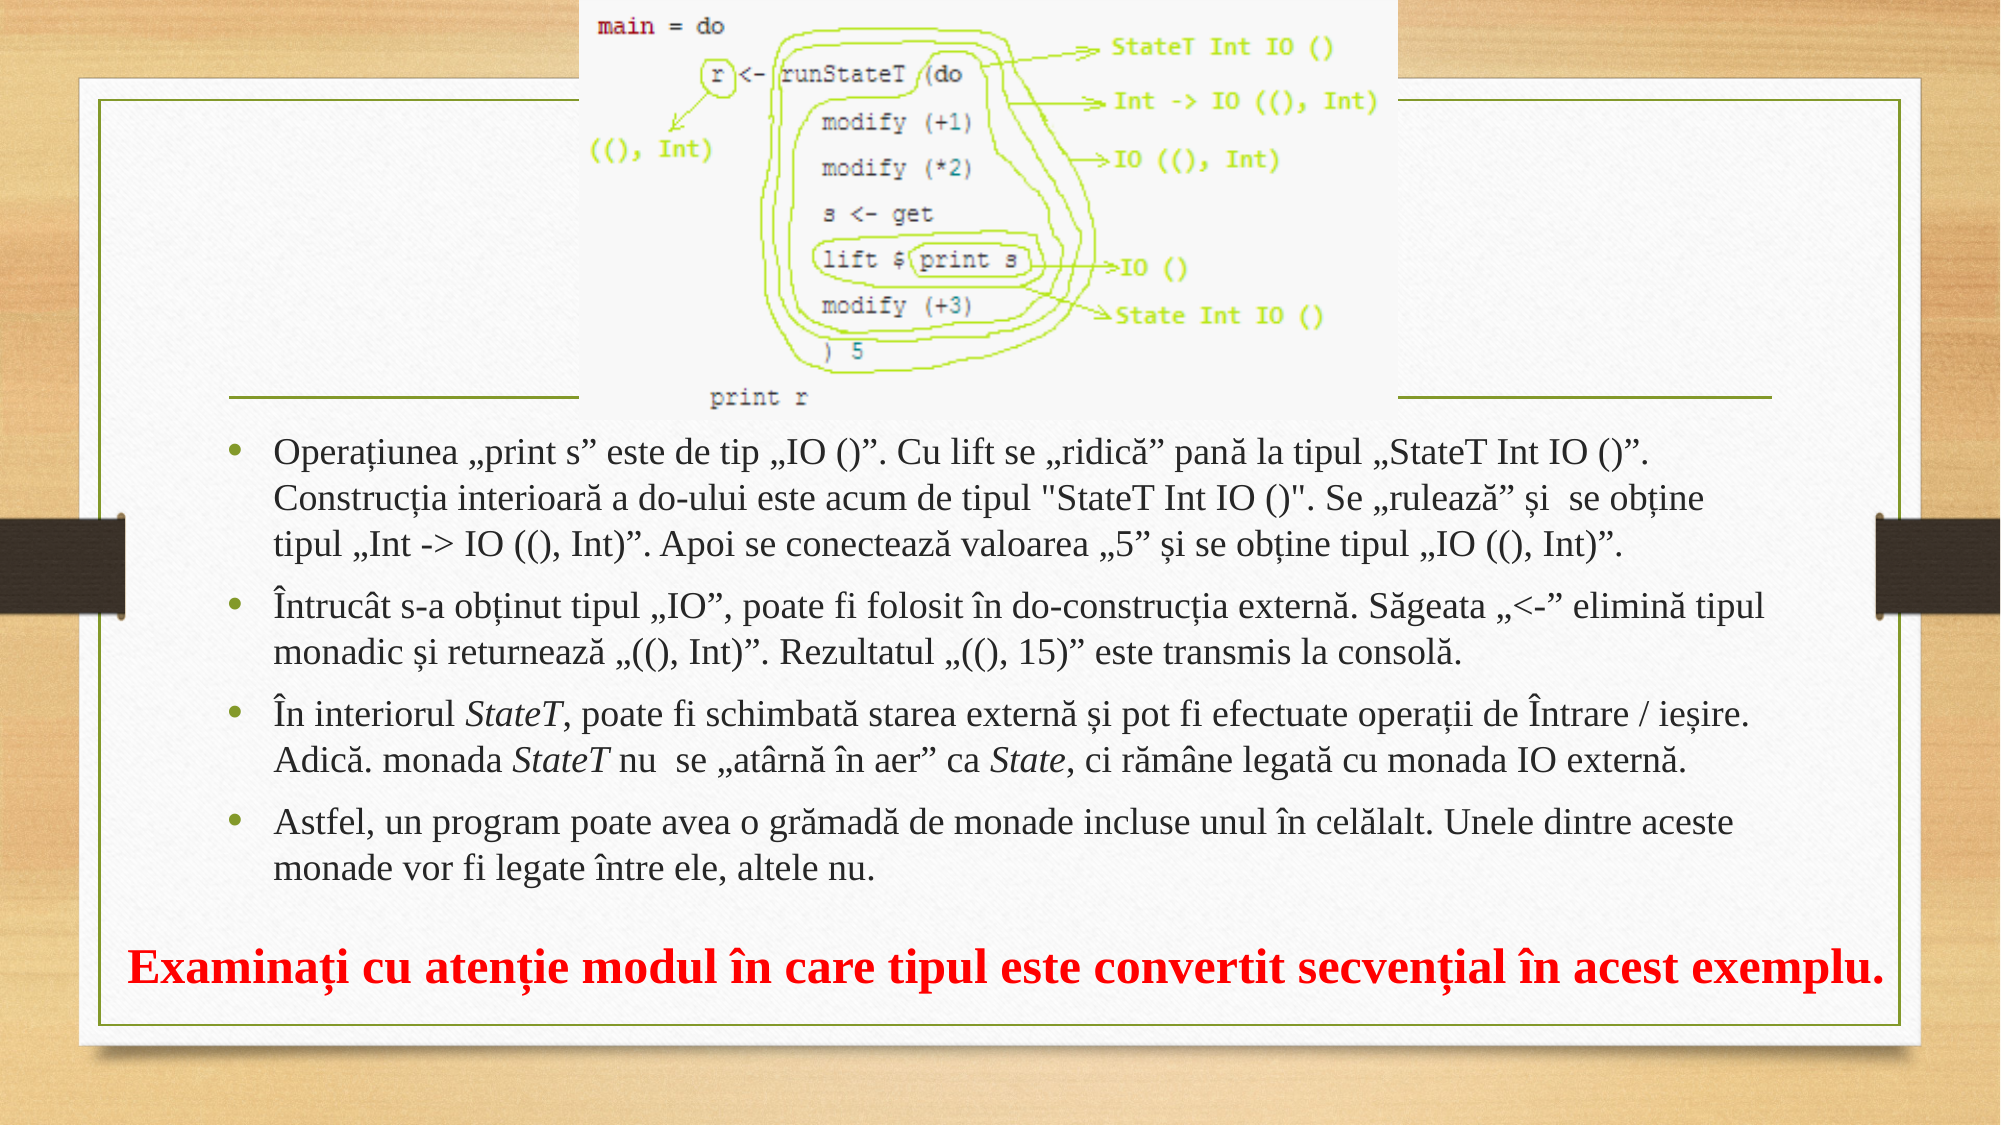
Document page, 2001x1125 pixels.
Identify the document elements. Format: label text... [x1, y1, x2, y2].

text_box Examinați cu atenție modul în care tipul este convertit secvențial în acest exemplu. [112, 925, 1924, 1001]
list Operațiunea „print s” este de tip „IO ()”. Cu lift se „ridică” pană la tipul „StateT Int IO ()”. Construcția interioară a do-ului este acum de tipul "StateT Int IO ()". Se „rulează” și se obține tipul „Int -> IO ((), Int)”. Apoi se conectează valoarea „5” și se obține tipul „IO ((), Int)”. Întrucât s-a obținut tipul „IO”, poate fi folosit în do-construcția externă. Săgeata „<-” elimină tipul monadic și returnează „((), Int)”. Rezultatul „((), 15)” este transmis la consolă. În interiorul StateT, poate fi schimbată starea externă și pot fi efectuate operații de Întrare / ieșire. Adică. monada StateT nu se „atârnă în aer” ca State, ci rămâne legată cu monada IO externă. Astfel, un program poate avea o grămadă de monade incluse unul în celălalt. Unele dintre aceste monade vor fi legate între ele, altele nu. [212, 419, 1788, 925]
picture [0, 0, 2001, 1125]
